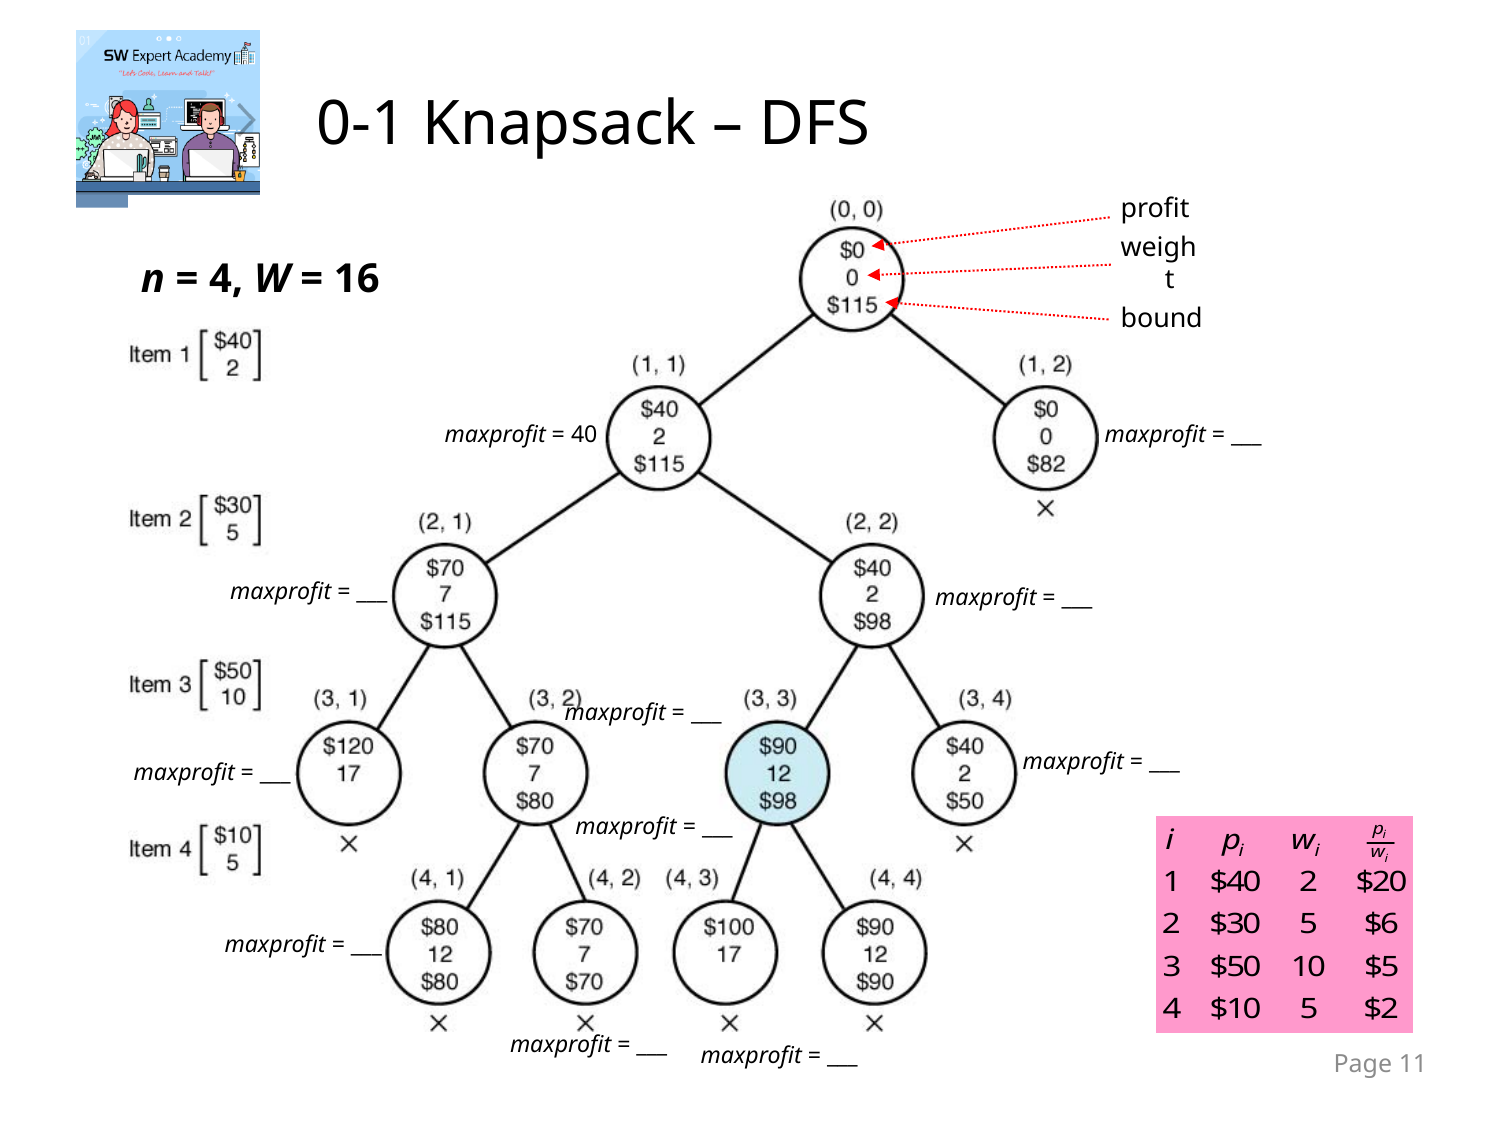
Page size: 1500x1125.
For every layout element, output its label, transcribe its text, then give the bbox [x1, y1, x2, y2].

picture [76, 30, 1100, 1032]
text_box profit [1120, 196, 1206, 224]
text_box maxprofit = ___ [509, 1041, 674, 1058]
text_box weight [1120, 229, 1206, 294]
slide_number Page 11 [1119, 1037, 1443, 1093]
text_box bound [1120, 300, 1206, 333]
text_box maxprofit = ___ [700, 1041, 864, 1068]
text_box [1155, 815, 1414, 1033]
text_box maxprofit = ___ [1105, 746, 1187, 774]
text_box maxprofit = ___ [1105, 419, 1269, 447]
title 0-1 Knapsack – DFS [301, 43, 1361, 196]
